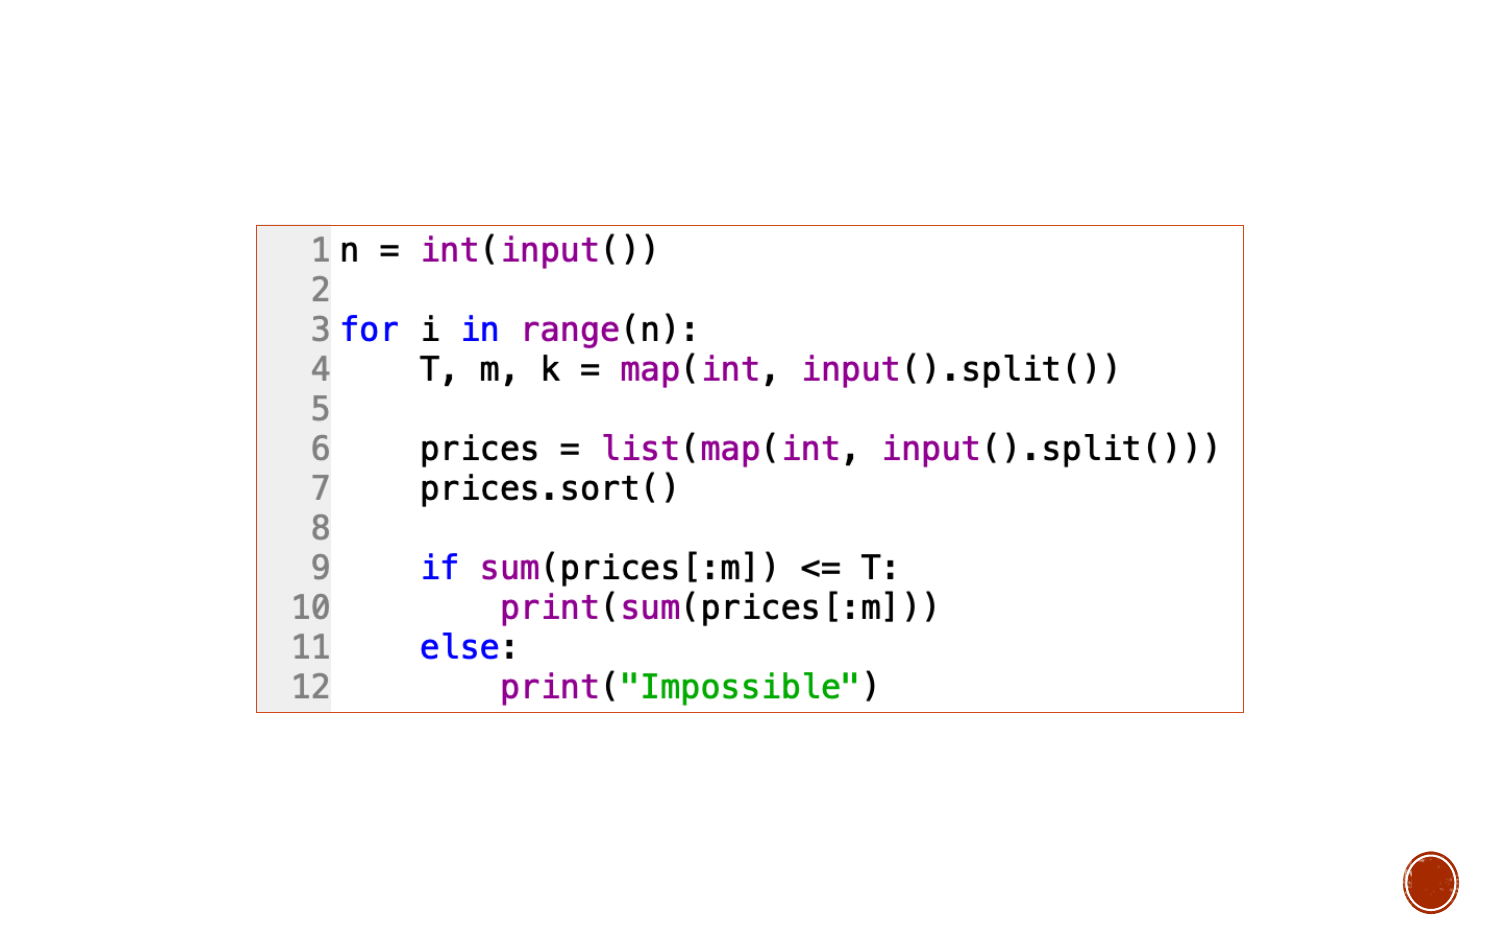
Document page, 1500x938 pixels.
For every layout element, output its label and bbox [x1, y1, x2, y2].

picture [257, 226, 1243, 712]
